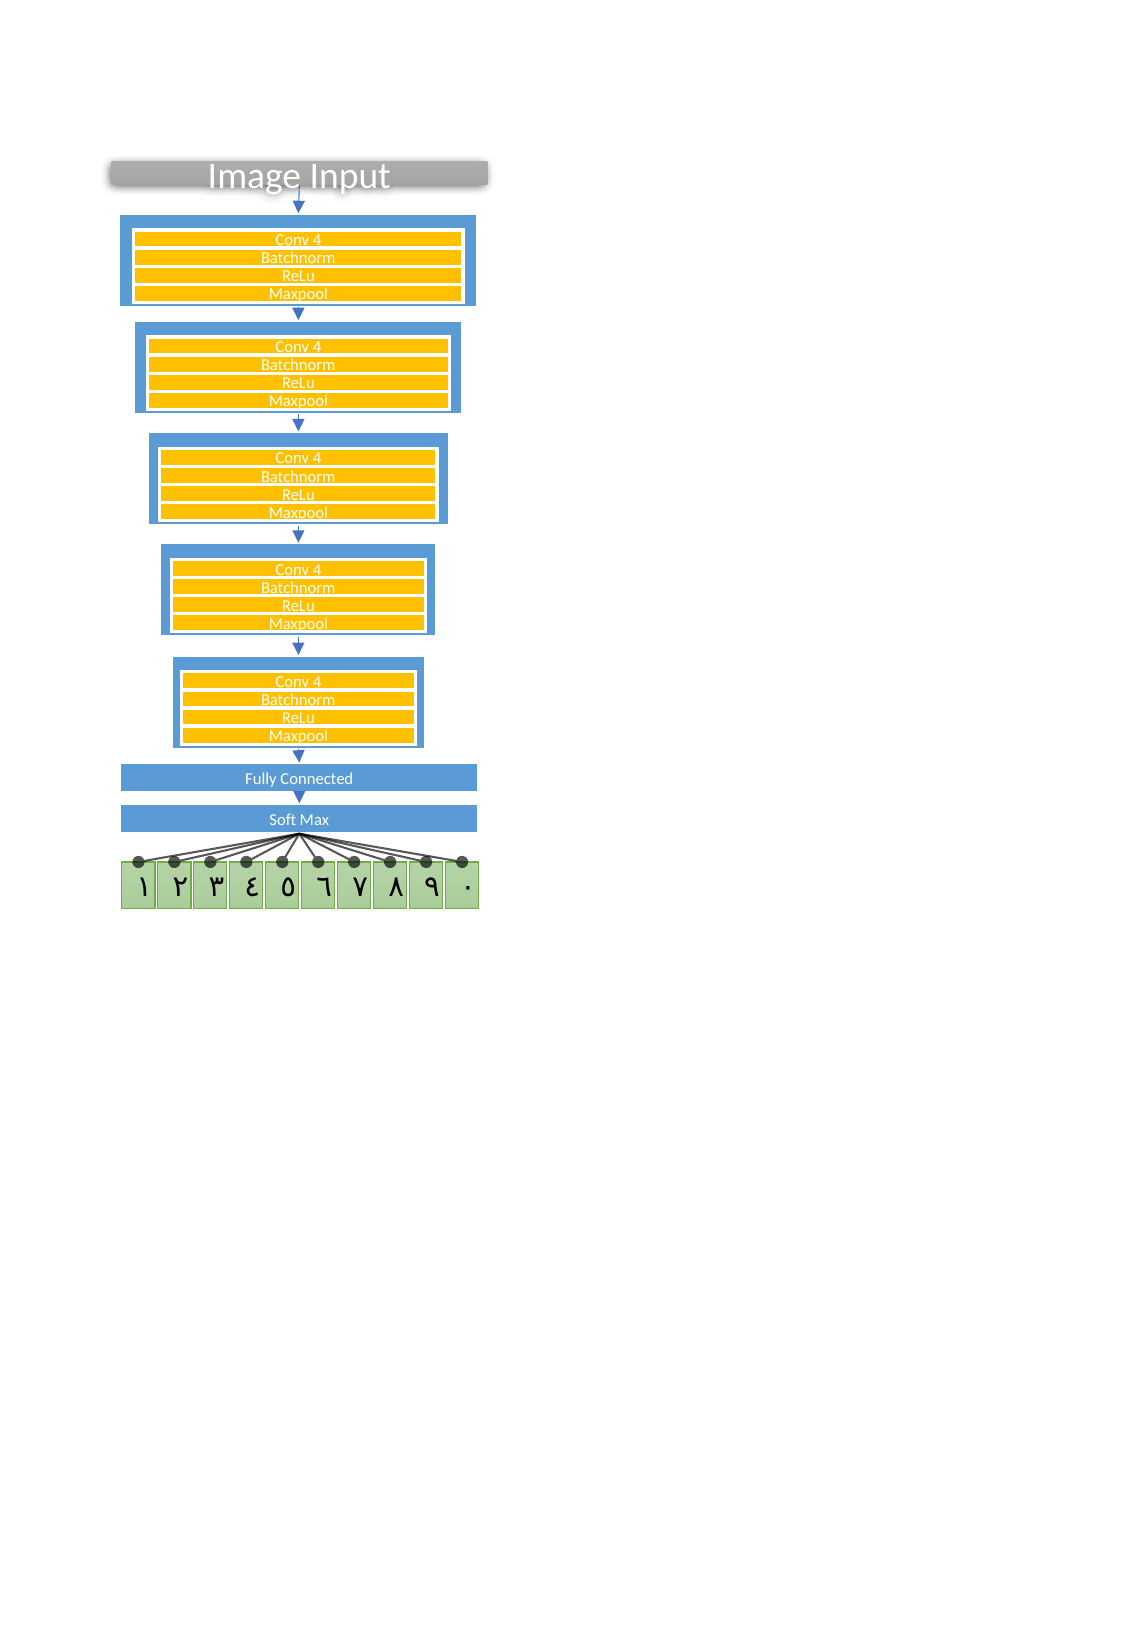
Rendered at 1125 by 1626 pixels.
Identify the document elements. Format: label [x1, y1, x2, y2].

text_box [111, 161, 488, 909]
